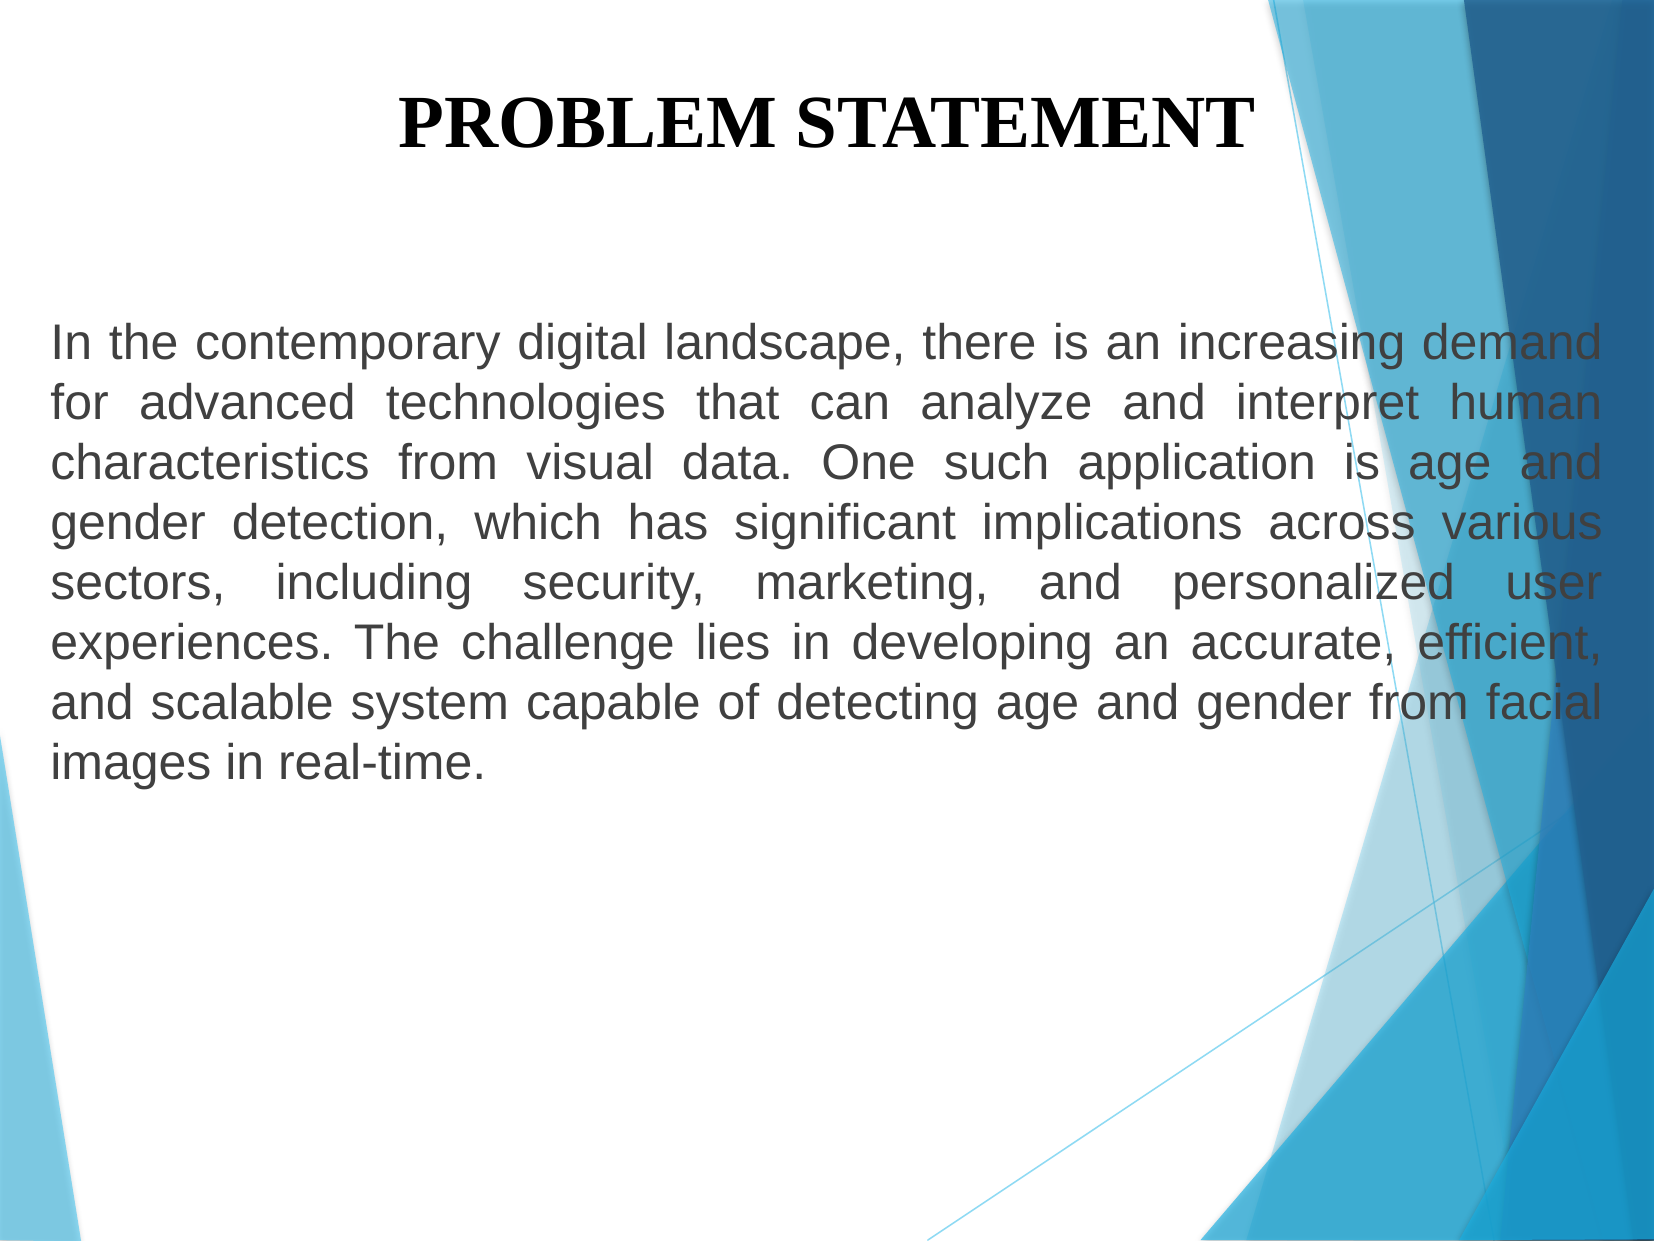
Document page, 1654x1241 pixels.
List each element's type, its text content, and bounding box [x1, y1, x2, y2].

title PROBLEM STATEMENT [215, 64, 1438, 301]
list In the contemporary digital landscape, there is an increasing demand for advanced technologies that can analyze and interpret human characteristics from visual data. One such application is age and gender detection, which has significant implications across various sectors, including security, marketing, and personalized user experiences. The challenge lies in developing an accurate, efficient, and scalable system capable of detecting age and gender from facial images in real-time. [35, 301, 1619, 976]
